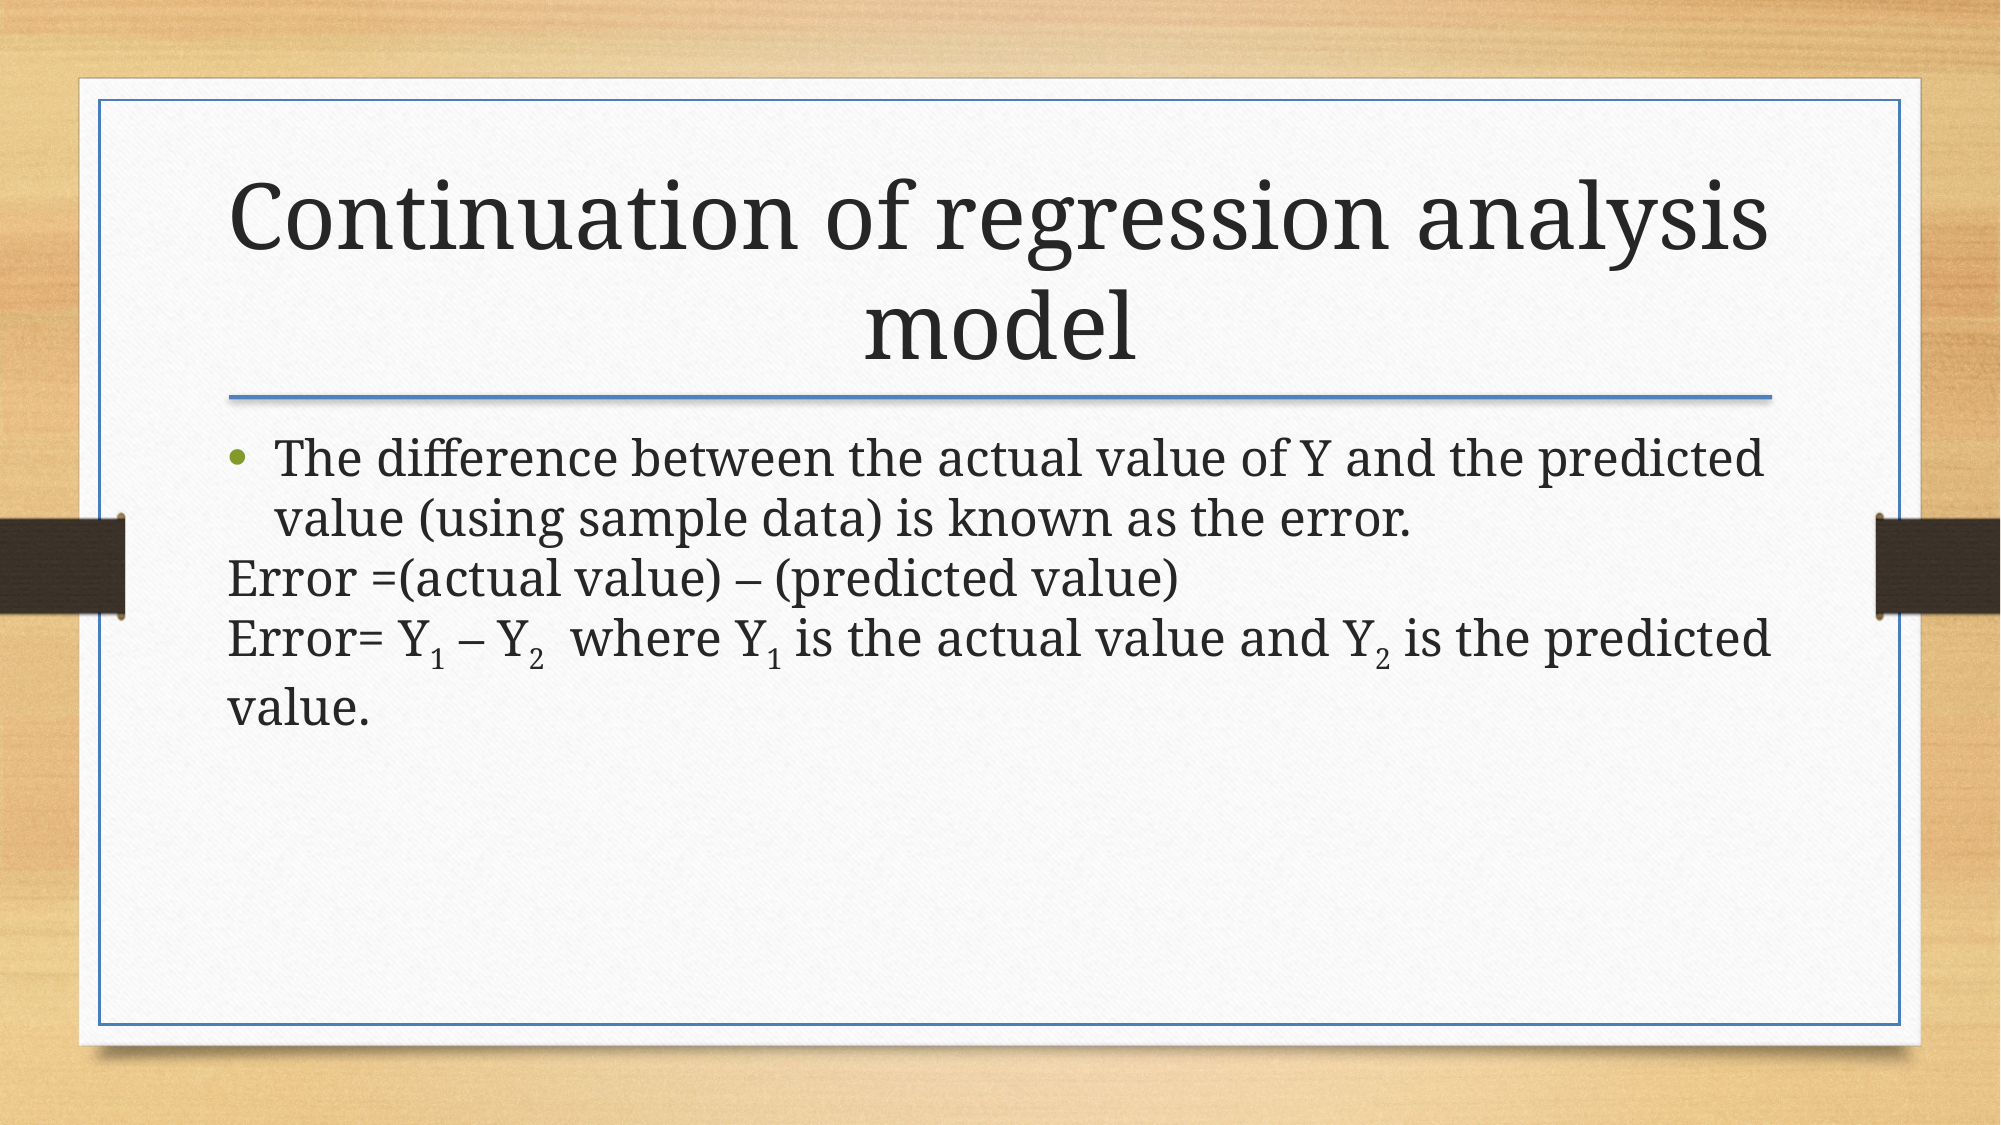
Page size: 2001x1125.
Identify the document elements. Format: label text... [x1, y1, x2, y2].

text_box Continuation of regression analysis model [212, 161, 1788, 375]
text_box The difference between the actual value of Y and the predicted value (using sample data) is known as the error. Error =(actual value) – (predicted value) Error= Y1 – Y2 where Y1 is the actual value and Y2 is the predicted value. [212, 419, 1788, 964]
picture [0, 0, 2001, 1125]
